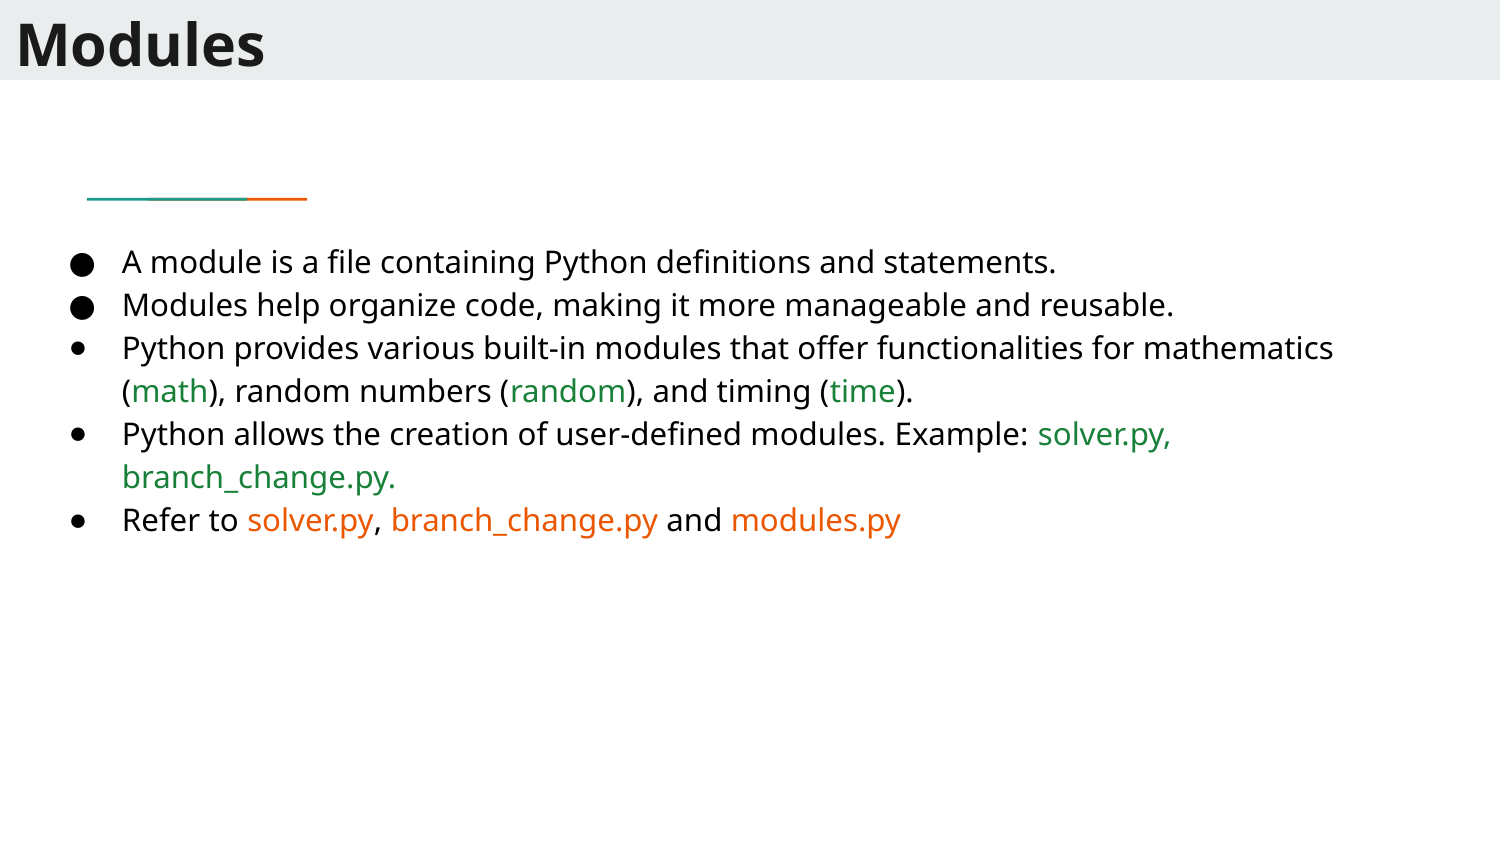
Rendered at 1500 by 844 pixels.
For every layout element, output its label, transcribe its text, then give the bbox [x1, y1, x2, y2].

title Modules [0, 0, 1500, 70]
list A module is a file containing Python definitions and statements. Modules help organize code, making it more manageable and reusable. Python provides various built-in modules that offer functionalities for mathematics (math), random numbers (random), and timing (time). Python allows the creation of user-defined modules. Example: solver.py, branch_change.py. Refer to solver.py, branch_change.py and modules.py [31, 221, 1443, 566]
